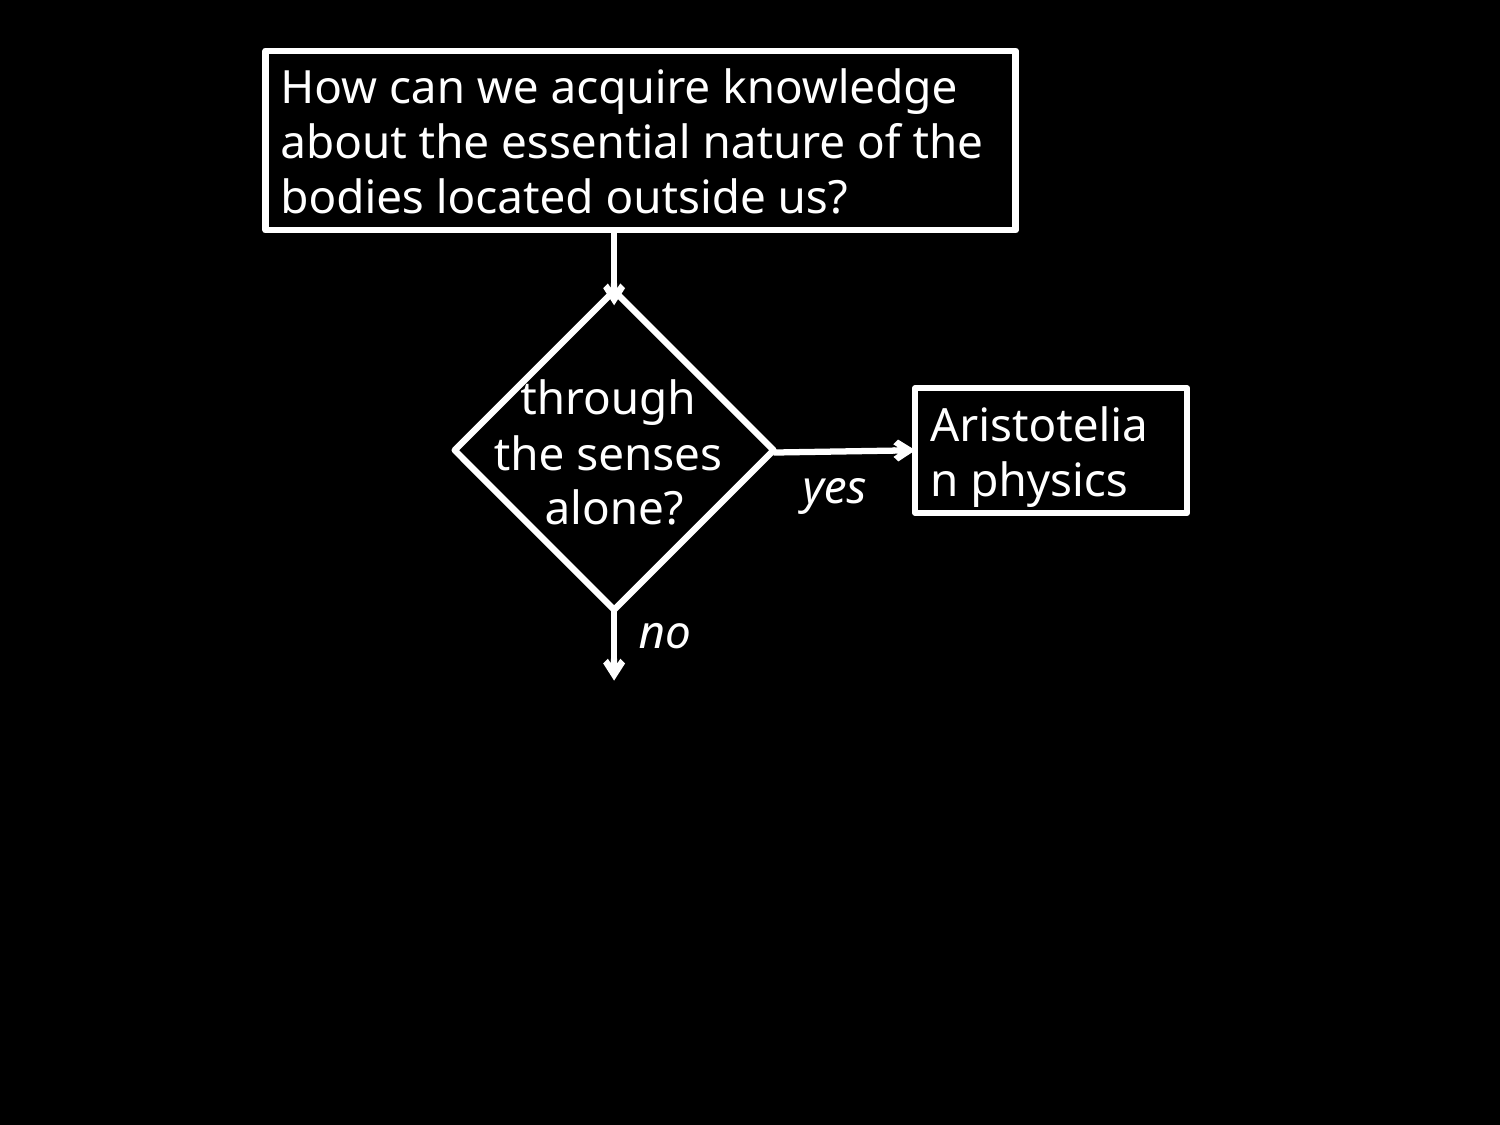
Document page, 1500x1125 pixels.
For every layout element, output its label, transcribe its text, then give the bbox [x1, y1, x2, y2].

text_box How can we acquire knowledge about the essential nature of the bodies located outside us? [265, 50, 1016, 231]
text_box through the senses alone? [479, 361, 749, 542]
text_box yes [787, 461, 882, 520]
text_box [546, 542, 682, 609]
text_box [543, 296, 685, 361]
text_box [749, 425, 773, 475]
text_box no [623, 595, 706, 665]
text_box Aristotelian physics [915, 388, 1188, 513]
text_box [454, 425, 479, 475]
